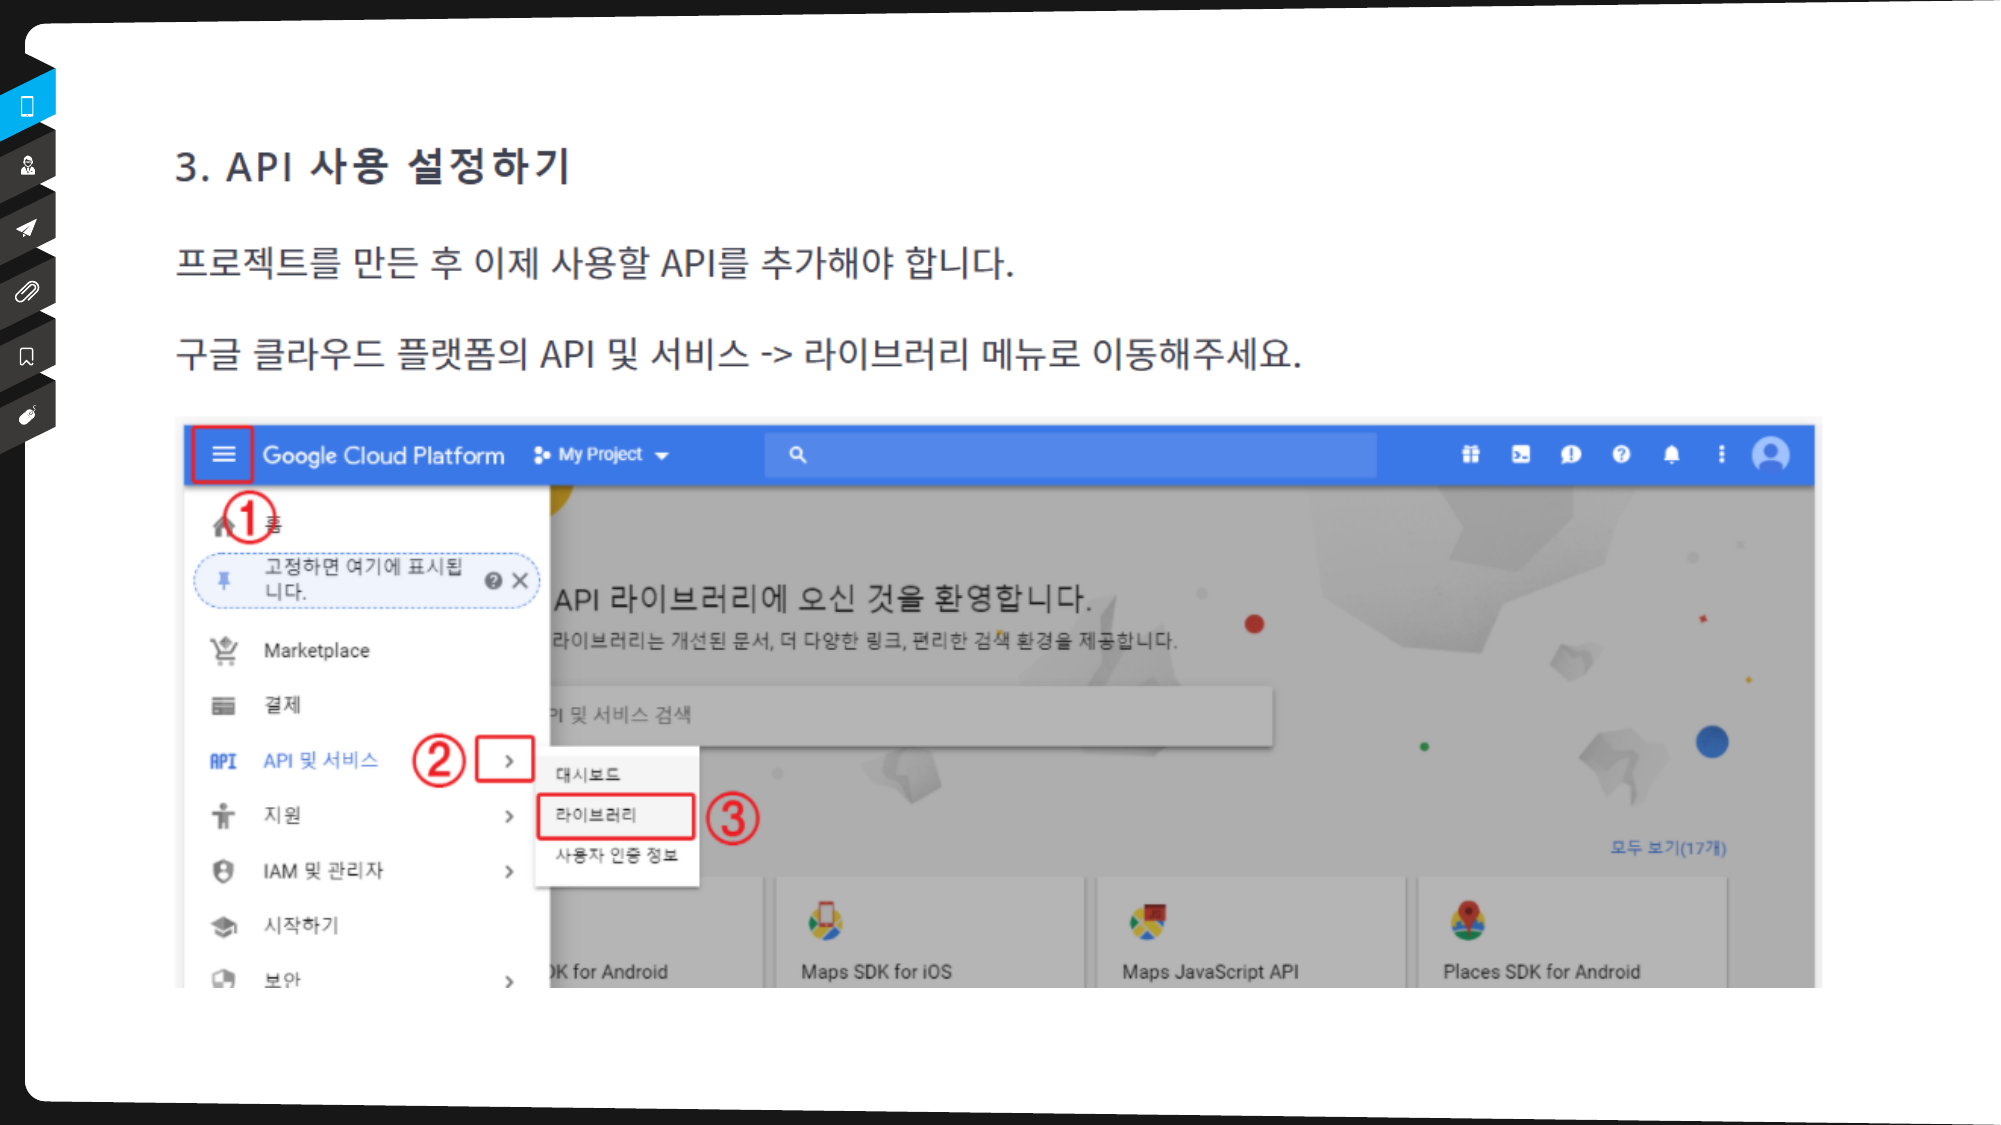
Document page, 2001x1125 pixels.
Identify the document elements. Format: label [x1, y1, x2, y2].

list [142, 127, 1868, 988]
